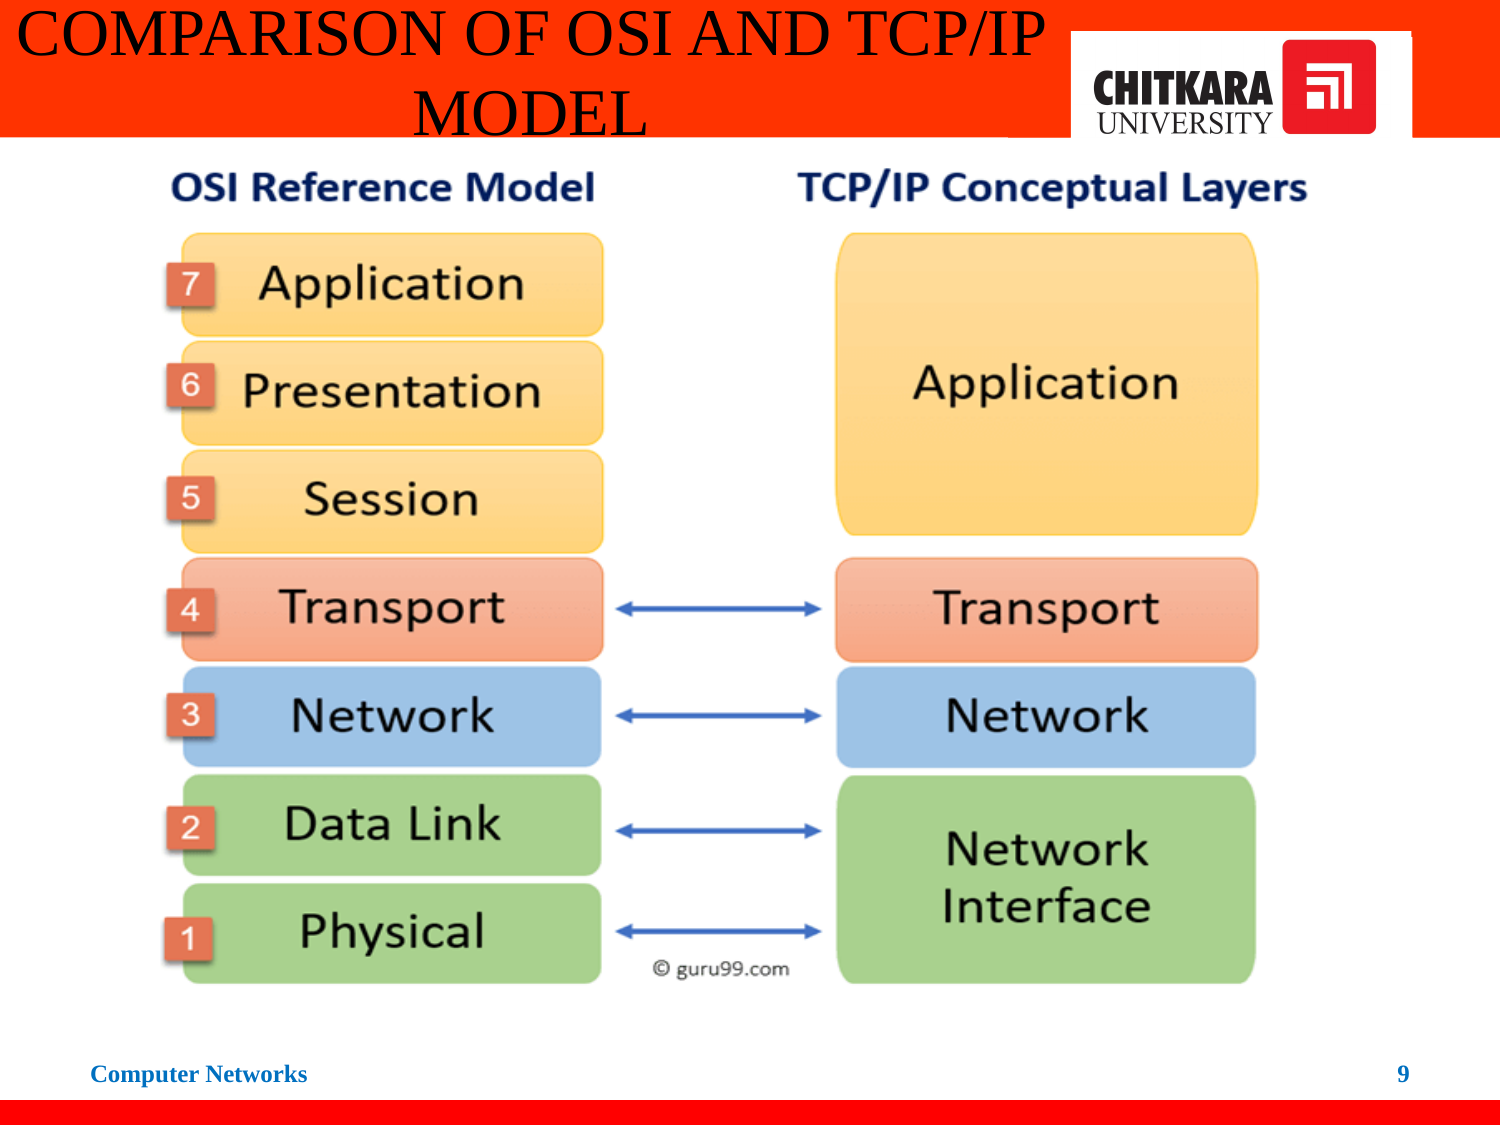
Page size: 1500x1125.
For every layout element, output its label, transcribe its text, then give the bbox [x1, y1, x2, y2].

picture [160, 154, 1324, 1002]
slide_number 9 [1074, 1042, 1425, 1103]
title COMPARISON OF OSI AND TCP/IP MODEL [0, 0, 1063, 138]
picture [1074, 37, 1391, 138]
slide_number Computer Networks [75, 1042, 425, 1103]
